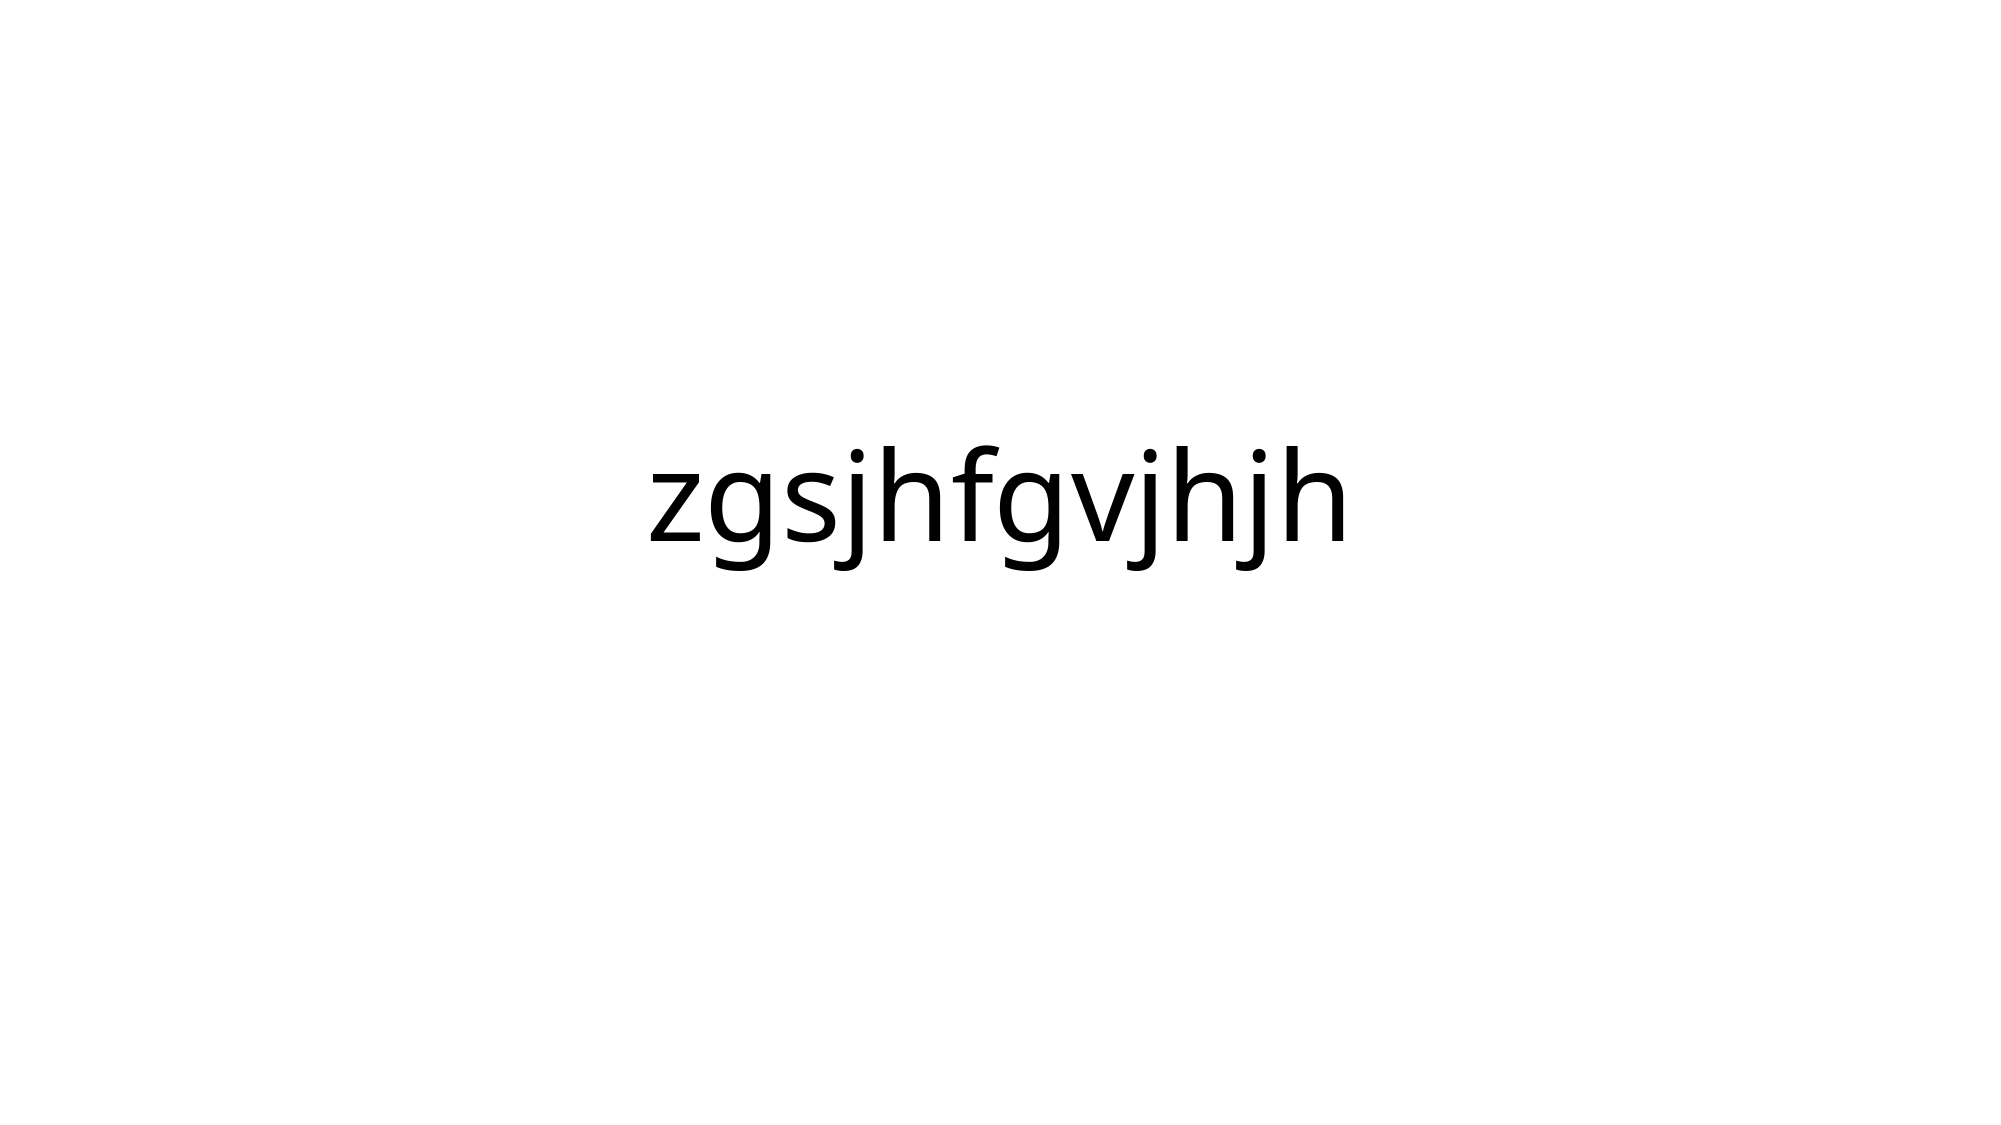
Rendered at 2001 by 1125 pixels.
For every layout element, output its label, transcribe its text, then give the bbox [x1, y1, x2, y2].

title zgsjhfgvjhjh [249, 184, 1750, 576]
